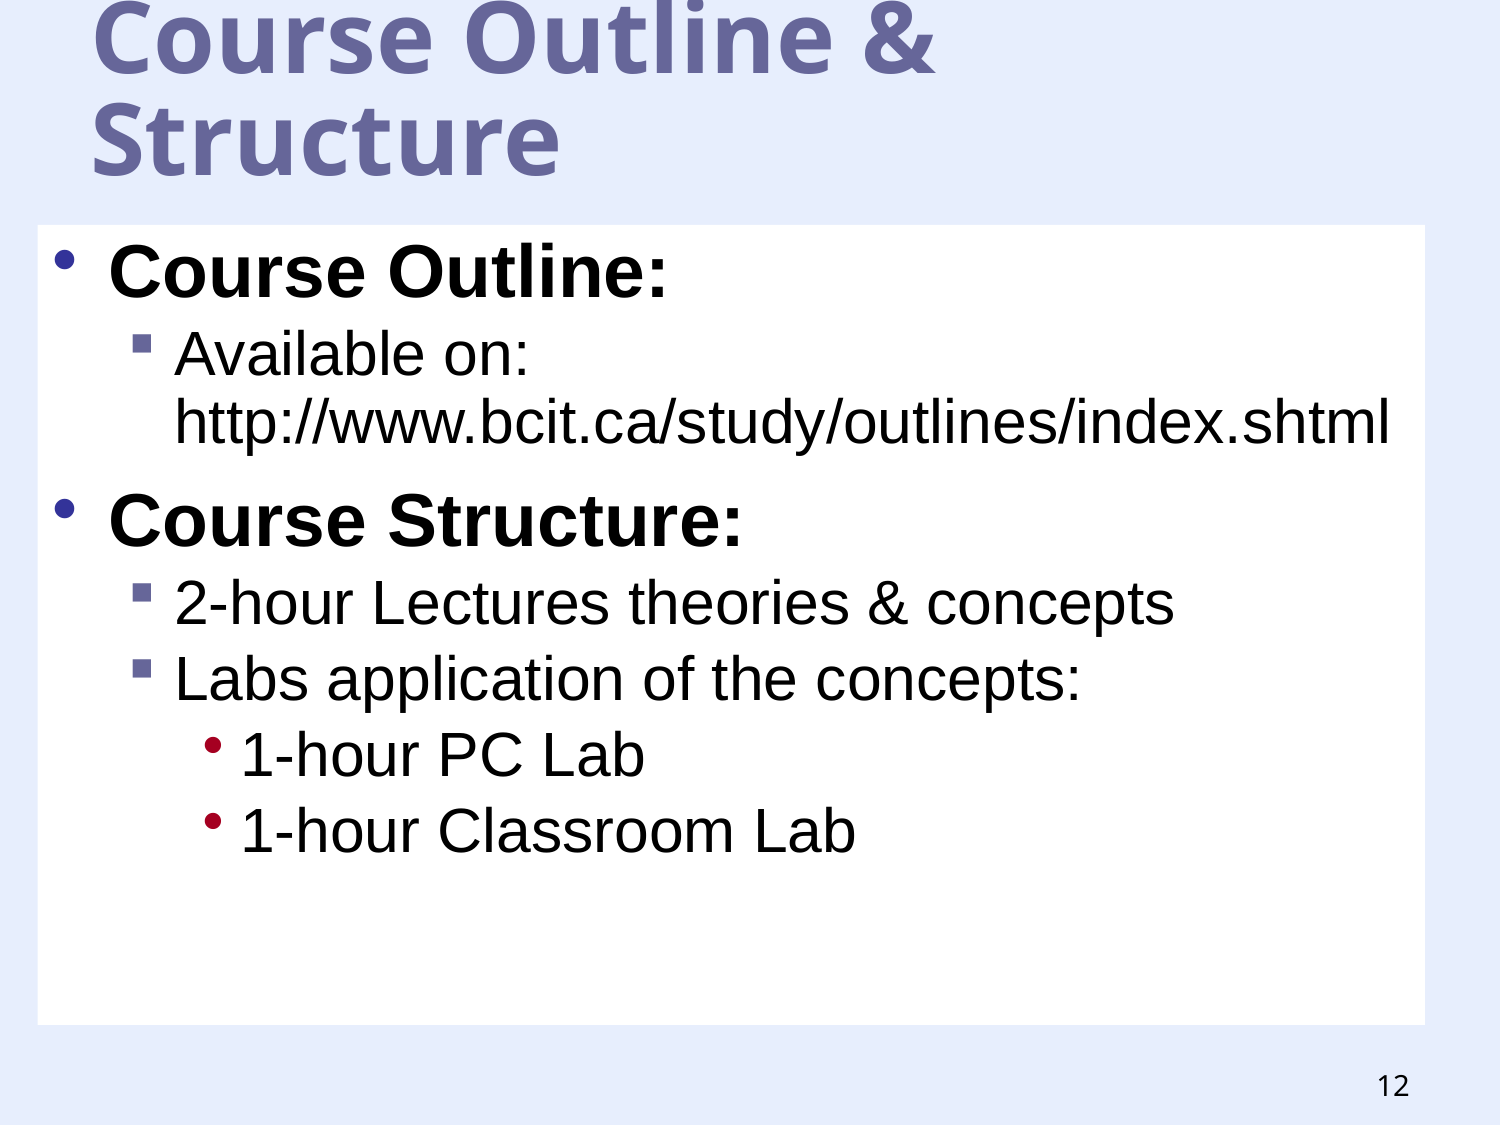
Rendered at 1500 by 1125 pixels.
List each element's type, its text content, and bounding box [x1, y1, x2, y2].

list Course Outline: Available on: http://www.bcit.ca/study/outlines/index.shtml Course Structure: 2-hour Lectures theories & concepts Labs application of the concepts: 1-hour PC Lab 1-hour Classroom Lab [37, 224, 1426, 1026]
slide_number 12 [1074, 1024, 1426, 1103]
title Course Outline & Structure [74, 0, 1426, 188]
